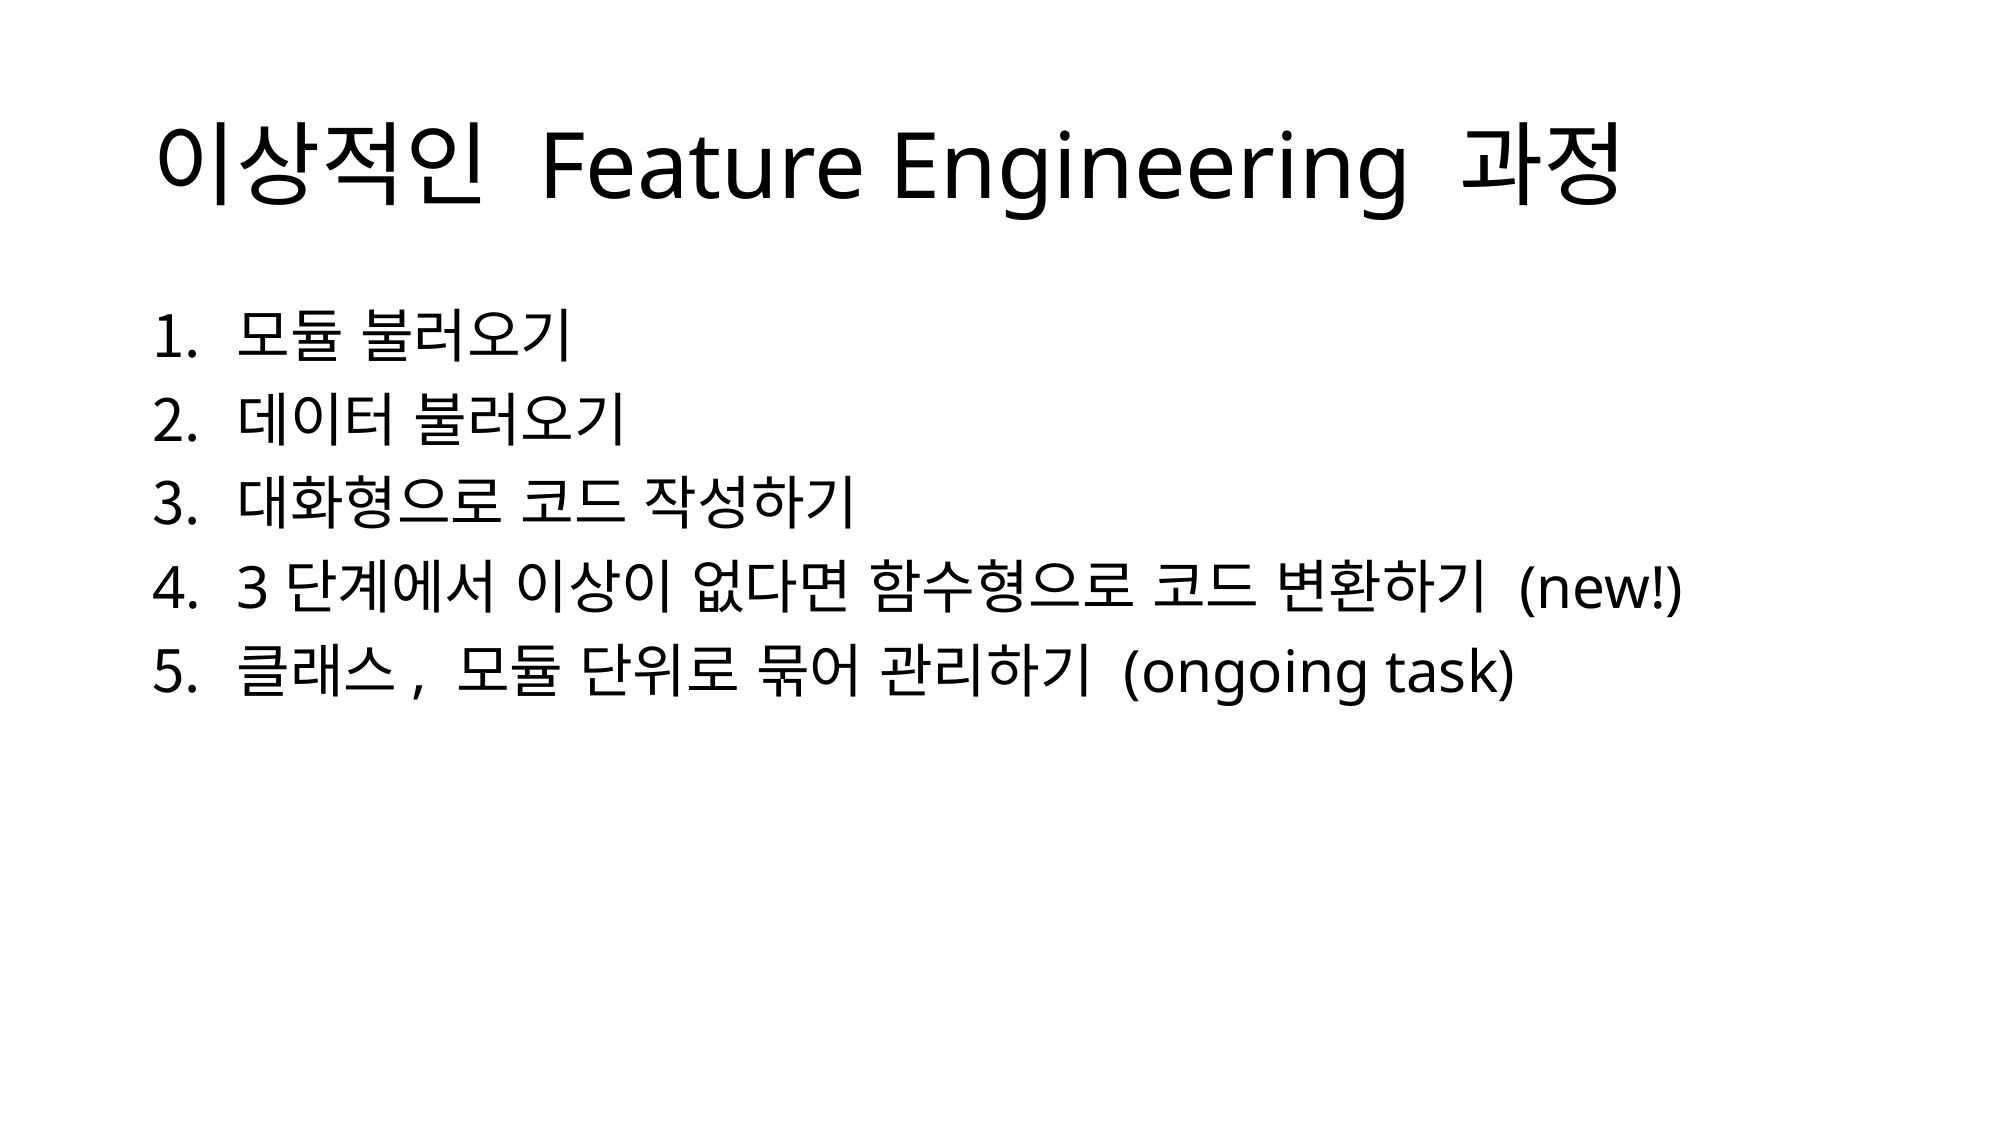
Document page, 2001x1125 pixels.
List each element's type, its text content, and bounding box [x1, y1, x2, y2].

title 이상적인 Feature Engineering 과정 [137, 59, 1863, 278]
list 모듈 불러오기 데이터 불러오기 대화형으로 코드 작성하기 3단계에서 이상이 없다면 함수형으로 코드 변환하기 (new!) 클래스, 모듈 단위로 묶어 관리하기 (ongoing task) [137, 299, 1863, 1014]
